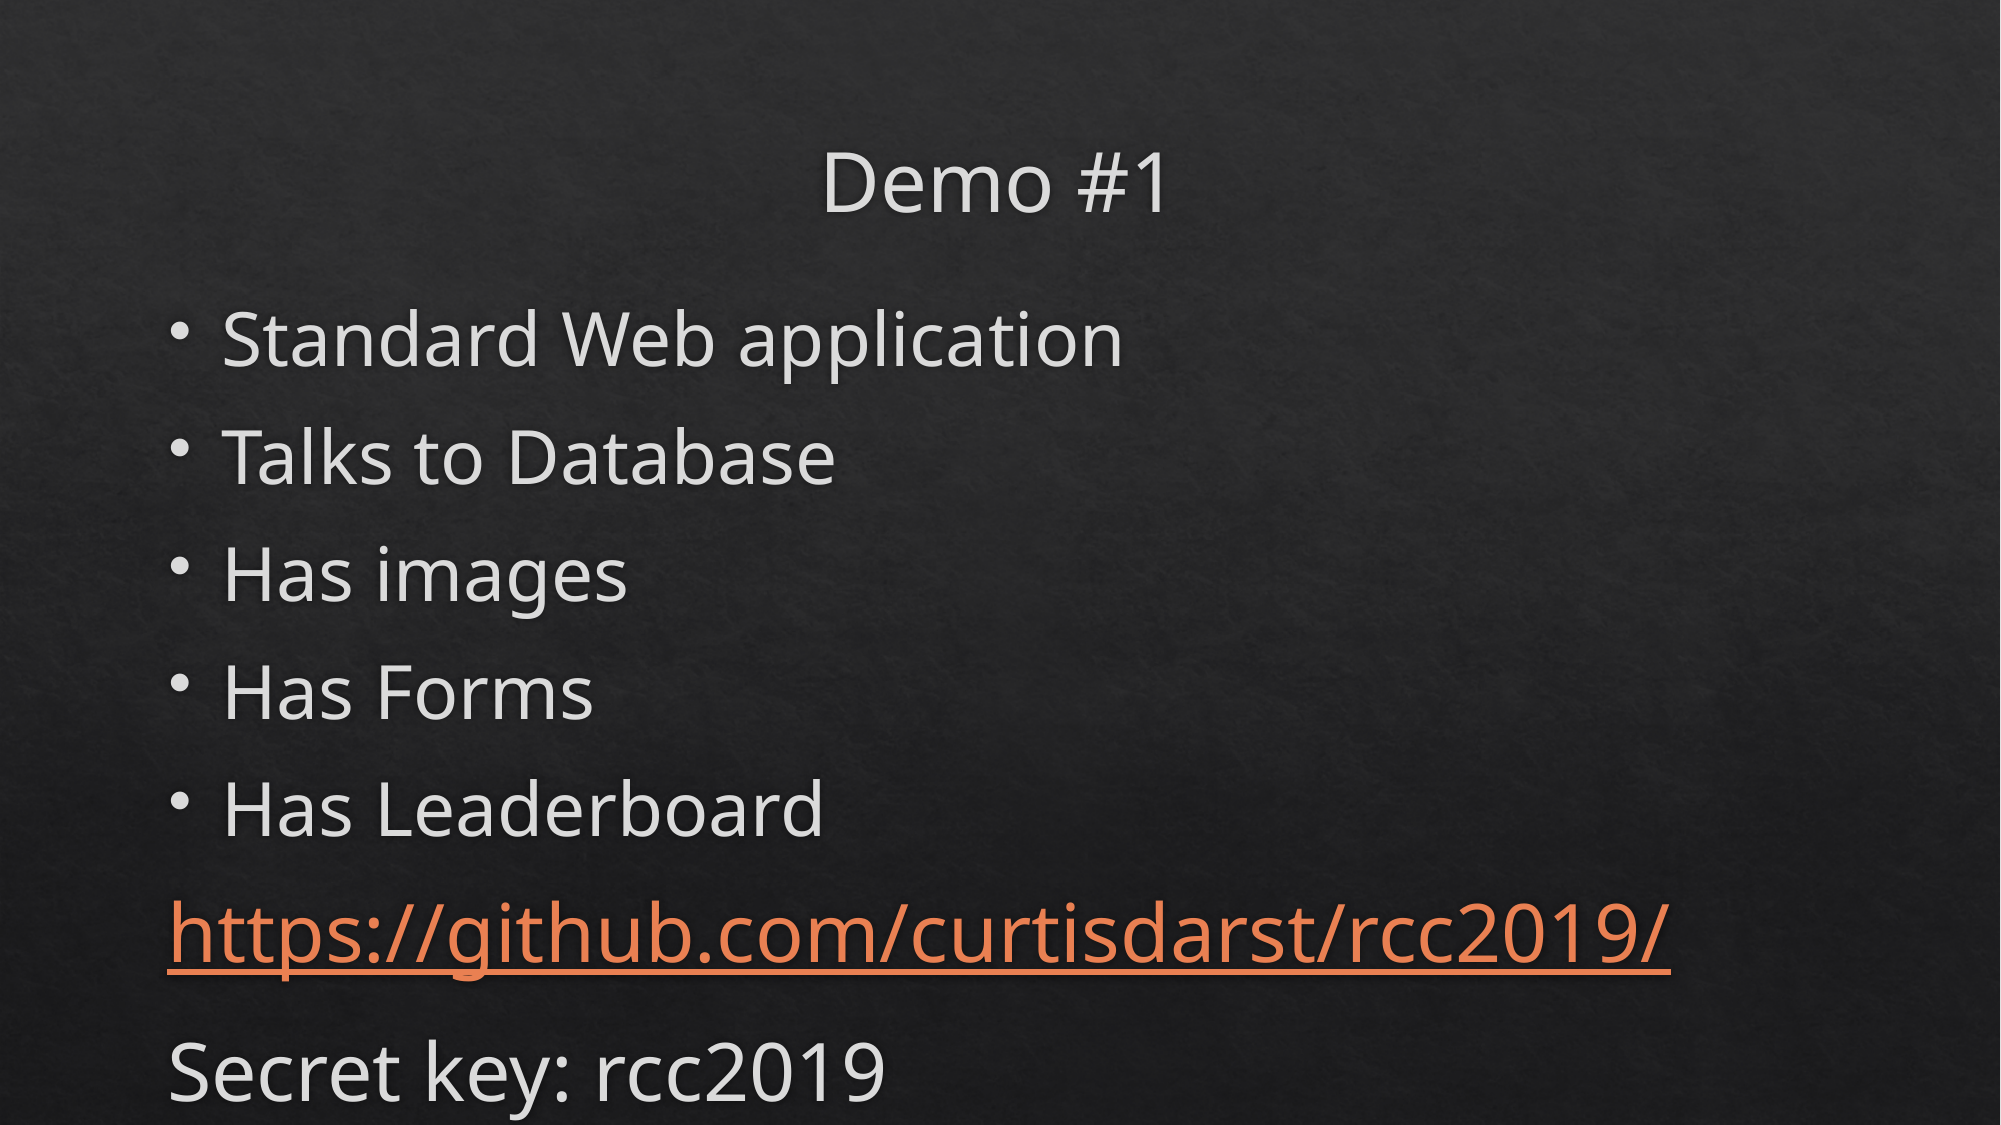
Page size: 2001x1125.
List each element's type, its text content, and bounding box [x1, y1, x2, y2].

list Standard Web application Talks to Database Has images Has Forms Has Leaderboard [149, 284, 1849, 871]
title Demo #1 [149, 99, 1849, 260]
text_box https://github.com/curtisdarst/rcc2019/ Secret key: rcc2019 [146, 874, 1845, 1125]
